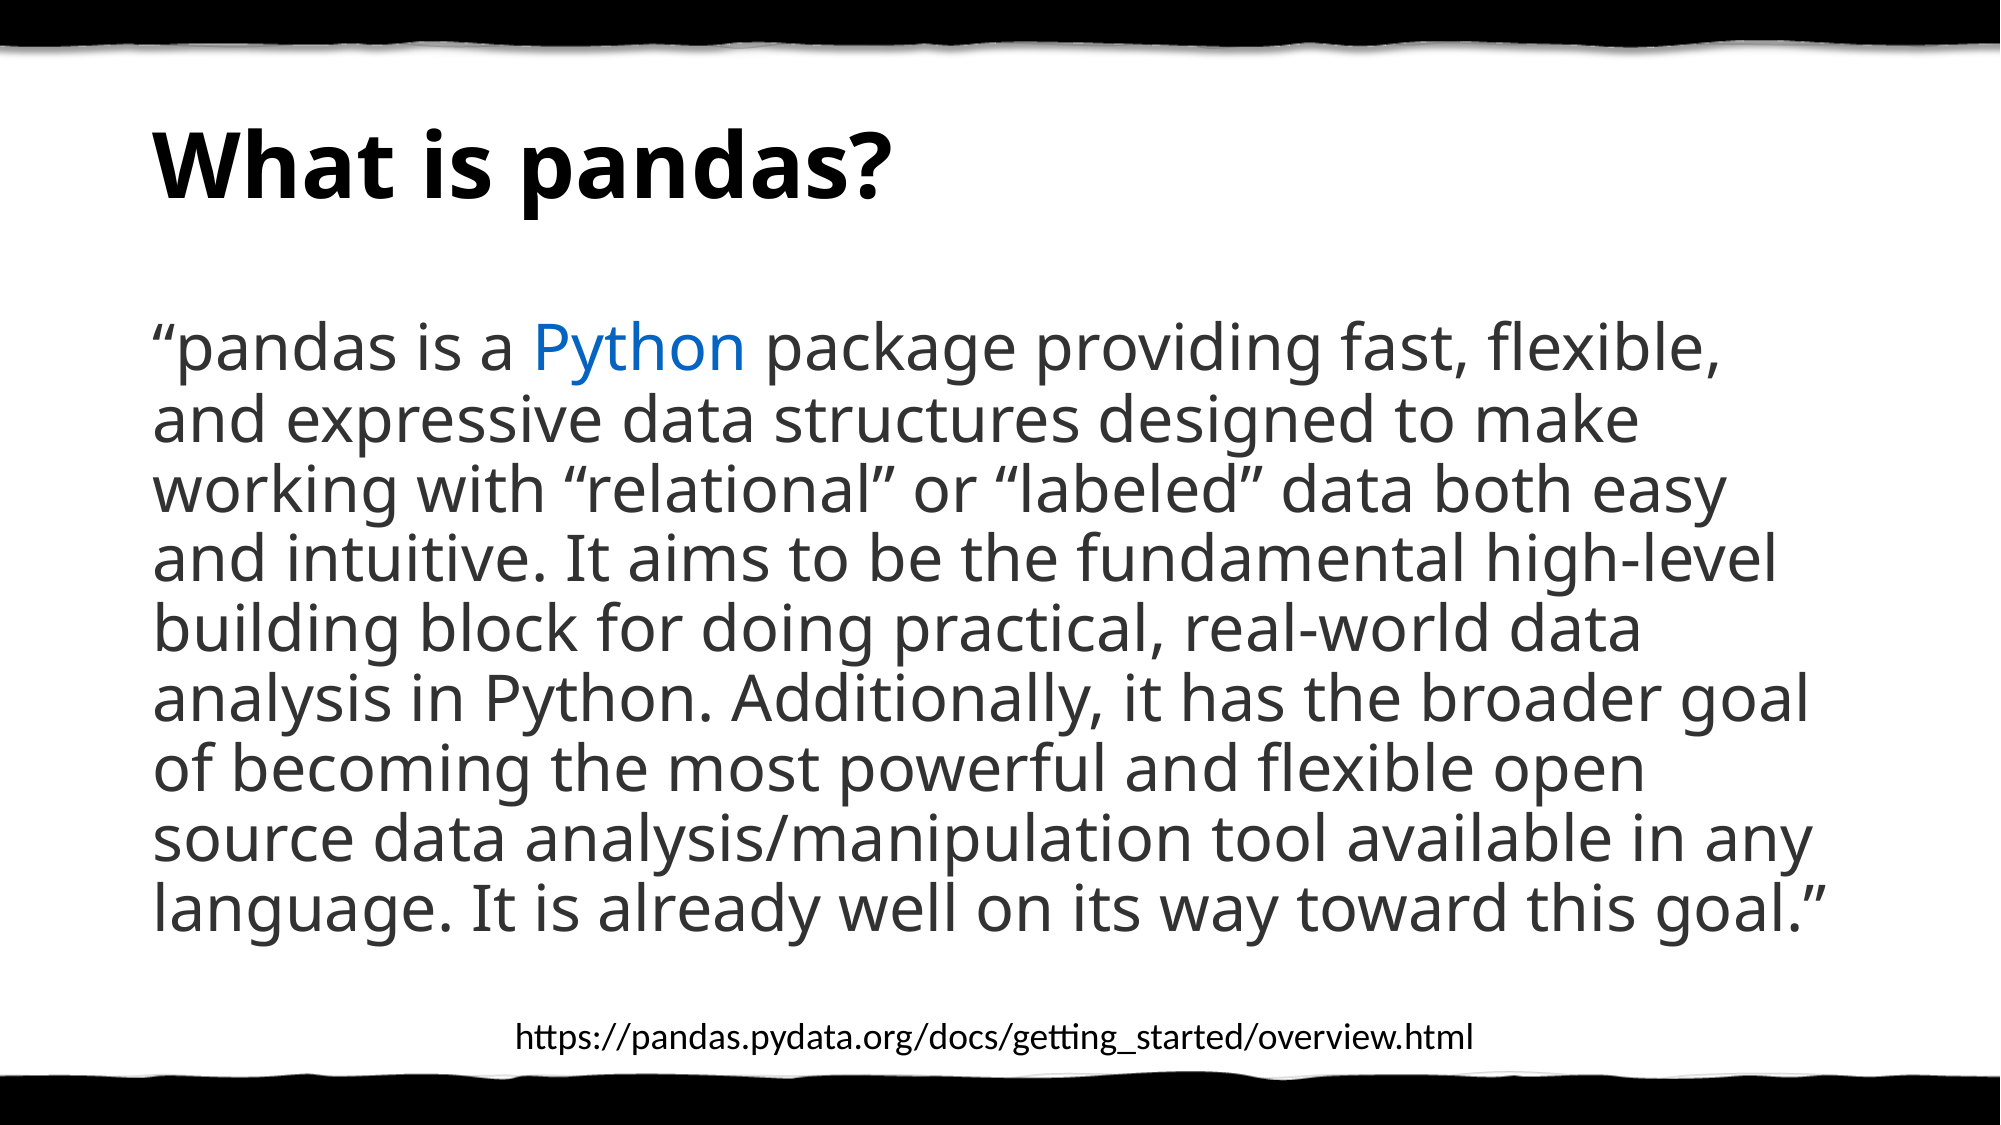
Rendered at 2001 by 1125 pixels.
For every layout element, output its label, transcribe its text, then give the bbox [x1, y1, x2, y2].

picture [0, 1068, 2000, 1125]
list “pandas is a Python package providing fast, flexible, and expressive data structures designed to make working with “relational” or “labeled” data both easy and intuitive. It aims to be the fundamental high-level building block for doing practical, real-world data analysis in Python. Additionally, it has the broader goal of becoming the most powerful and flexible open source data analysis/manipulation tool available in any language. It is already well on its way toward this goal.” [137, 299, 1863, 1014]
text_box https://pandas.pydata.org/docs/getting_started/overview.html [500, 1004, 1500, 1065]
title What is pandas? [137, 59, 1863, 278]
picture [0, 0, 2000, 65]
